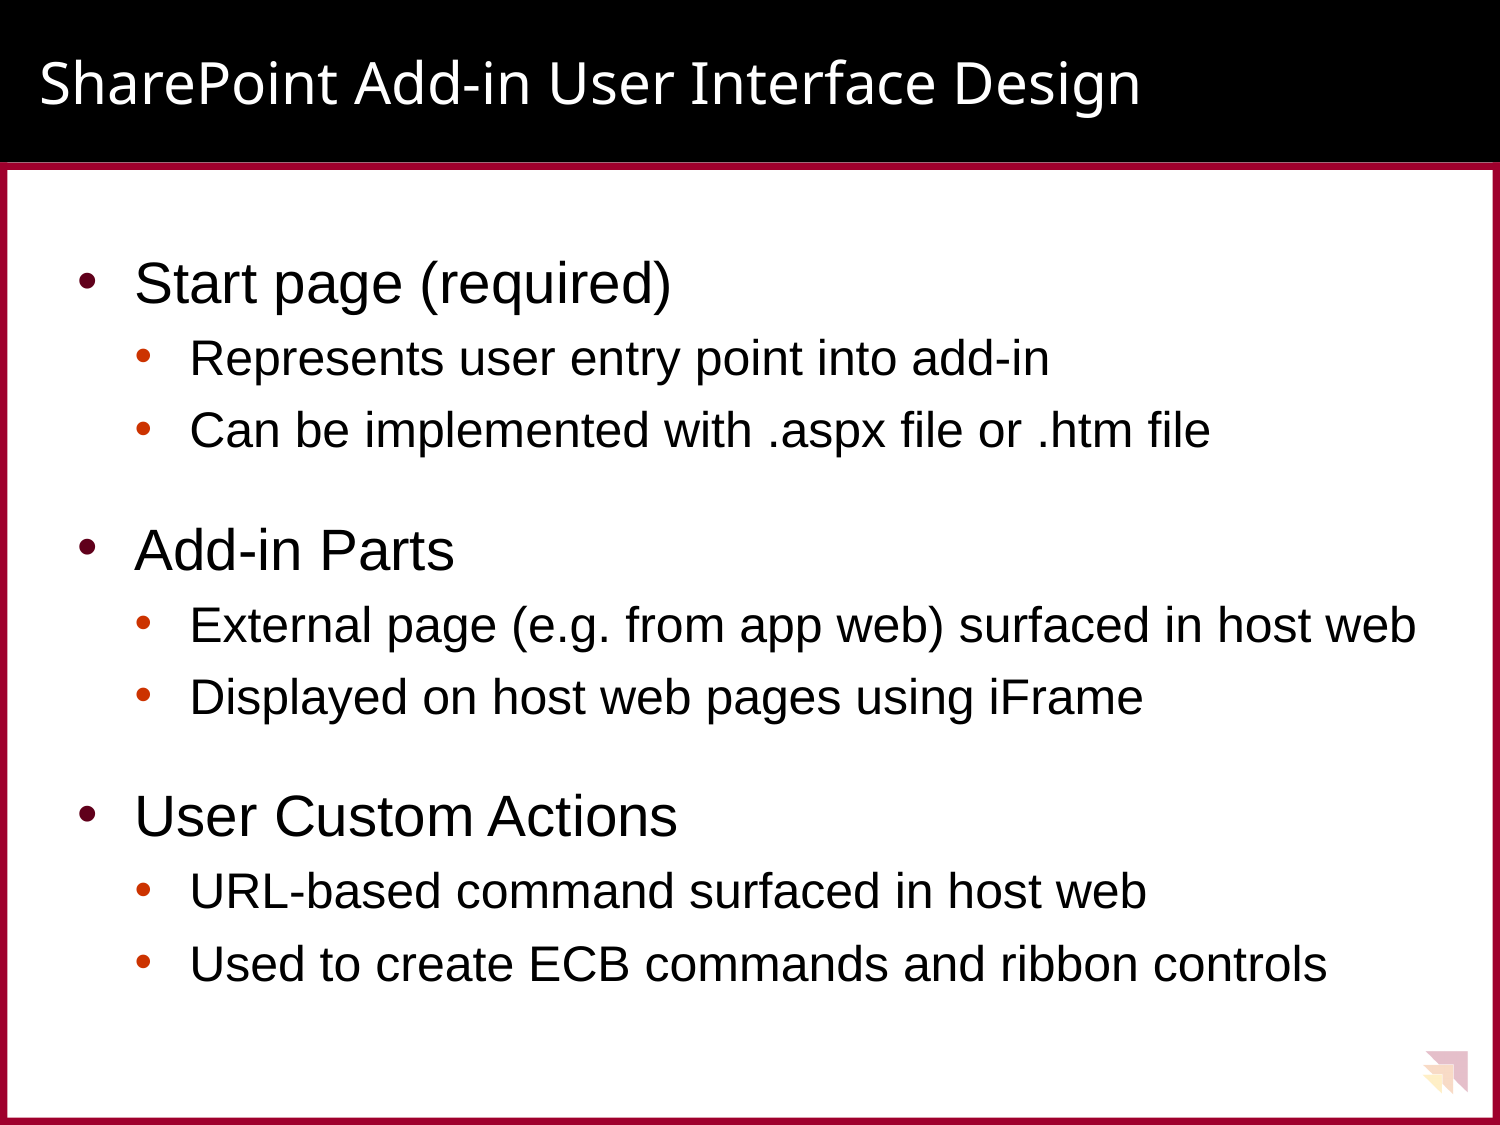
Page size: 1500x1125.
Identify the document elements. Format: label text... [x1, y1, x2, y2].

list Start page (required) Represents user entry point into add-in Can be implemented with .aspx file or .htm file Add-in Parts External page (e.g. from app web) surfaced in host web Displayed on host web pages using iFrame User Custom Actions URL-based command surfaced in host web Used to create ECB commands and ribbon controls [62, 237, 1438, 1088]
title SharePoint Add-in User Interface Design [24, 12, 1438, 150]
